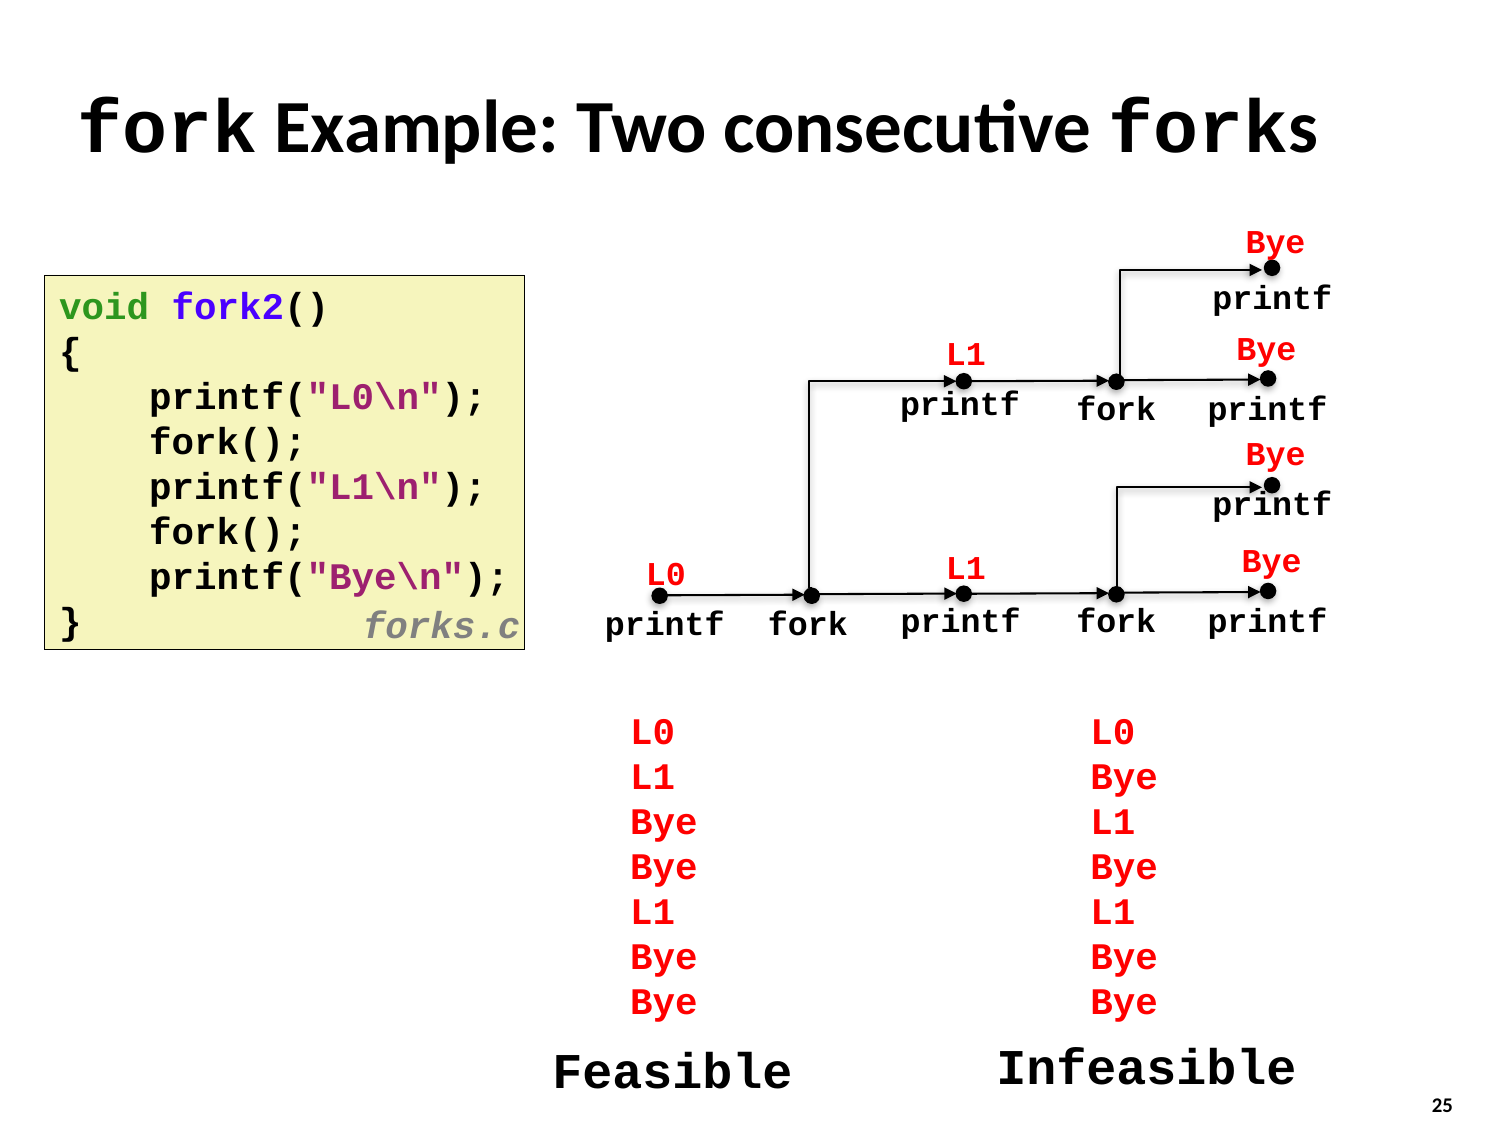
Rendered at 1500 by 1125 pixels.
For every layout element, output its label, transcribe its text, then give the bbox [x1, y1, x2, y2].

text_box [588, 212, 1351, 651]
text_box Infeasible [981, 1027, 1312, 1102]
text_box L0 L1 Bye Bye L1 Bye Bye [615, 699, 713, 1030]
title fork Example: Two consecutive forks [62, 74, 1463, 170]
text_box forks.c [348, 597, 536, 655]
text_box Feasible [537, 1031, 808, 1107]
text_box void fork2() { printf("L0\n"); fork(); printf("L1\n"); fork(); printf("Bye\n"); } [44, 274, 525, 650]
text_box L0 Bye L1 Bye L1 Bye Bye [1075, 699, 1173, 1027]
